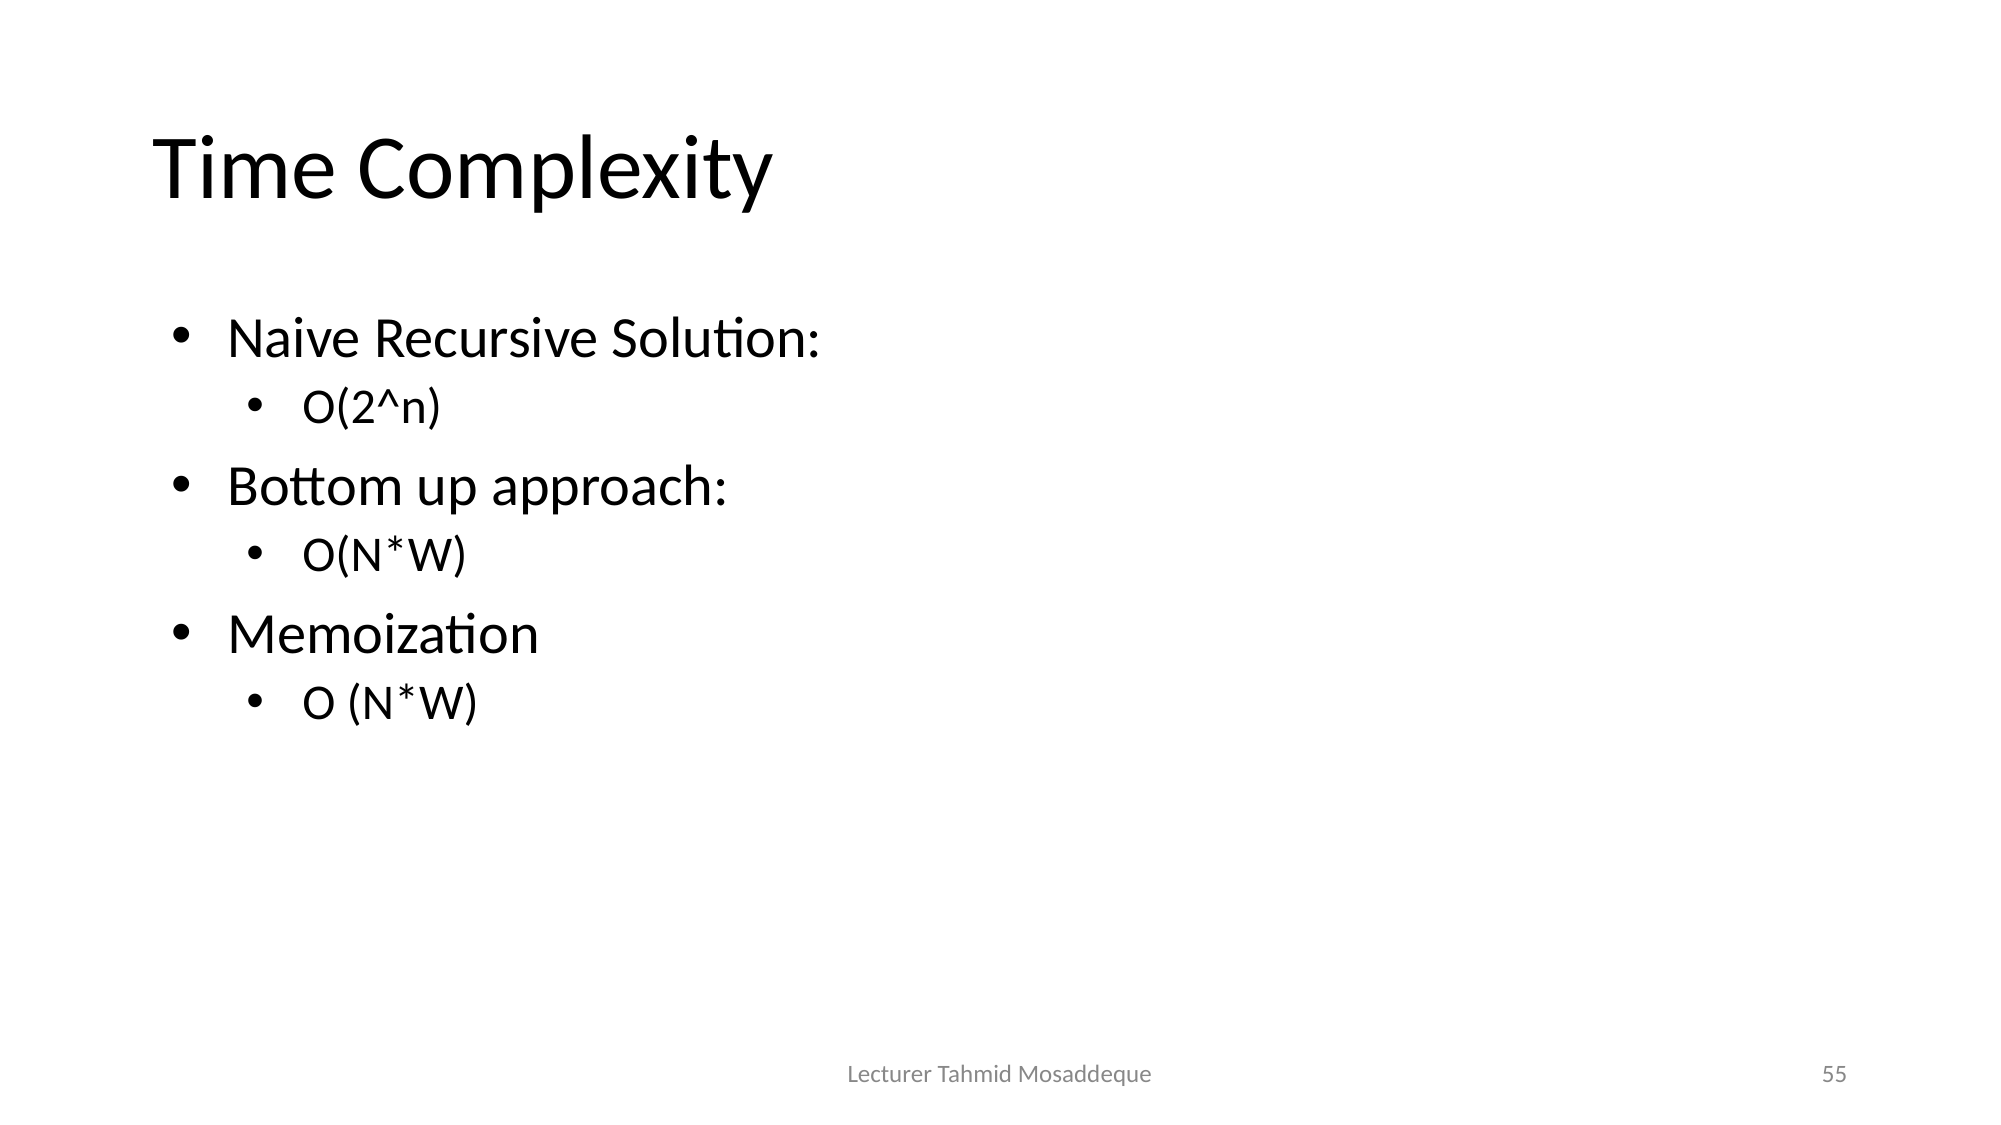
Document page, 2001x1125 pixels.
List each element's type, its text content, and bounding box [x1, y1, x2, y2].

slide_number 55 [1412, 1042, 1863, 1103]
footer Lecturer Tahmid Mosaddeque [662, 1042, 1338, 1103]
list Naive Recursive Solution: O(2^n) Bottom up approach: O(N*W) Memoization O (N*W) [137, 299, 1863, 1014]
title Time Complexity [137, 59, 1863, 278]
